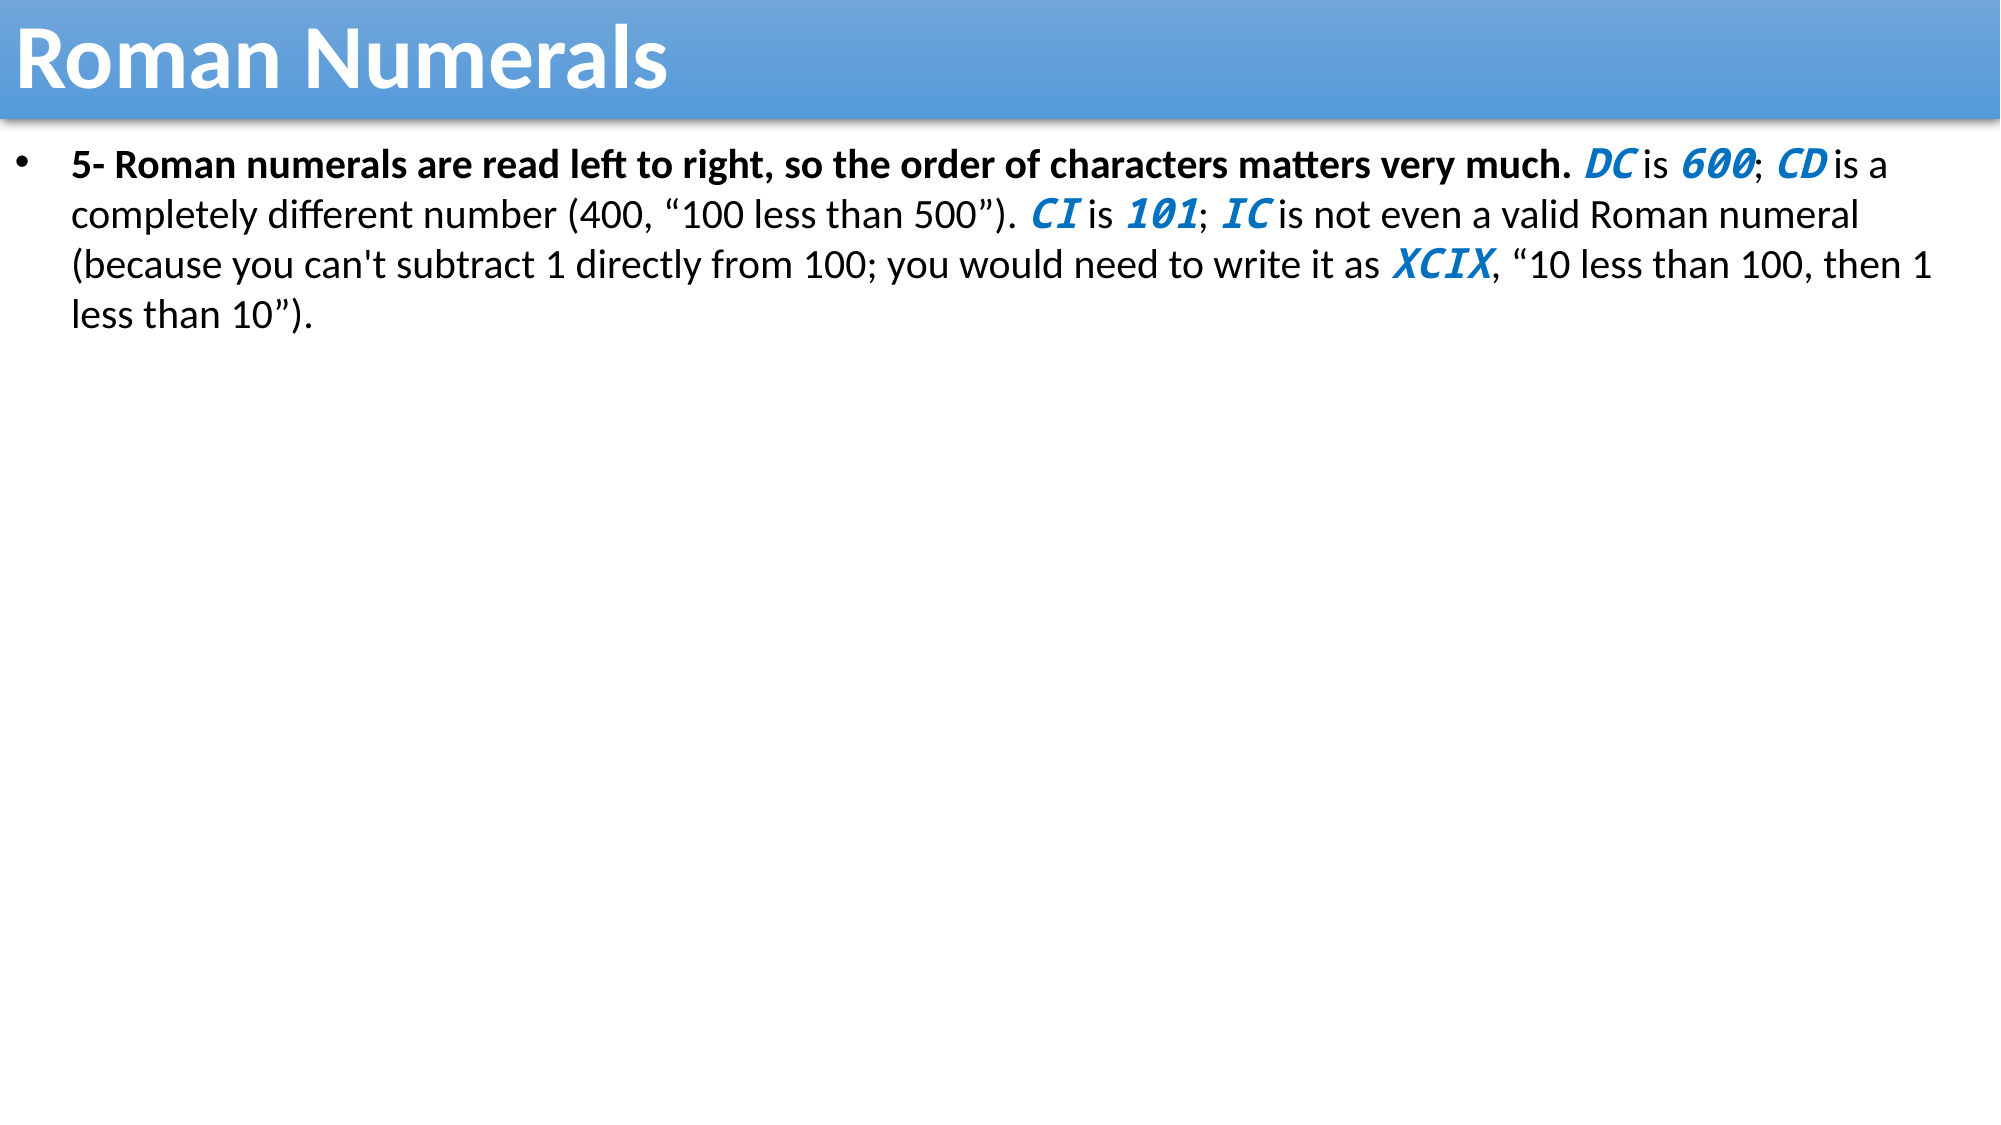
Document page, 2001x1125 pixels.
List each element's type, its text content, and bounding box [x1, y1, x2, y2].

text_box Roman Numerals [0, 0, 2000, 119]
text_box 5- Roman numerals are read left to right, so the order of characters matters very much. DC is 600; CD is a completely different number (400, “100 less than 500”). CI is 101; IC is not even a valid Roman numeral (because you can't subtract 1 directly from 100; you would need to write it as XCIX, “10 less than 100, then 1 less than 10”). [0, 128, 2000, 344]
